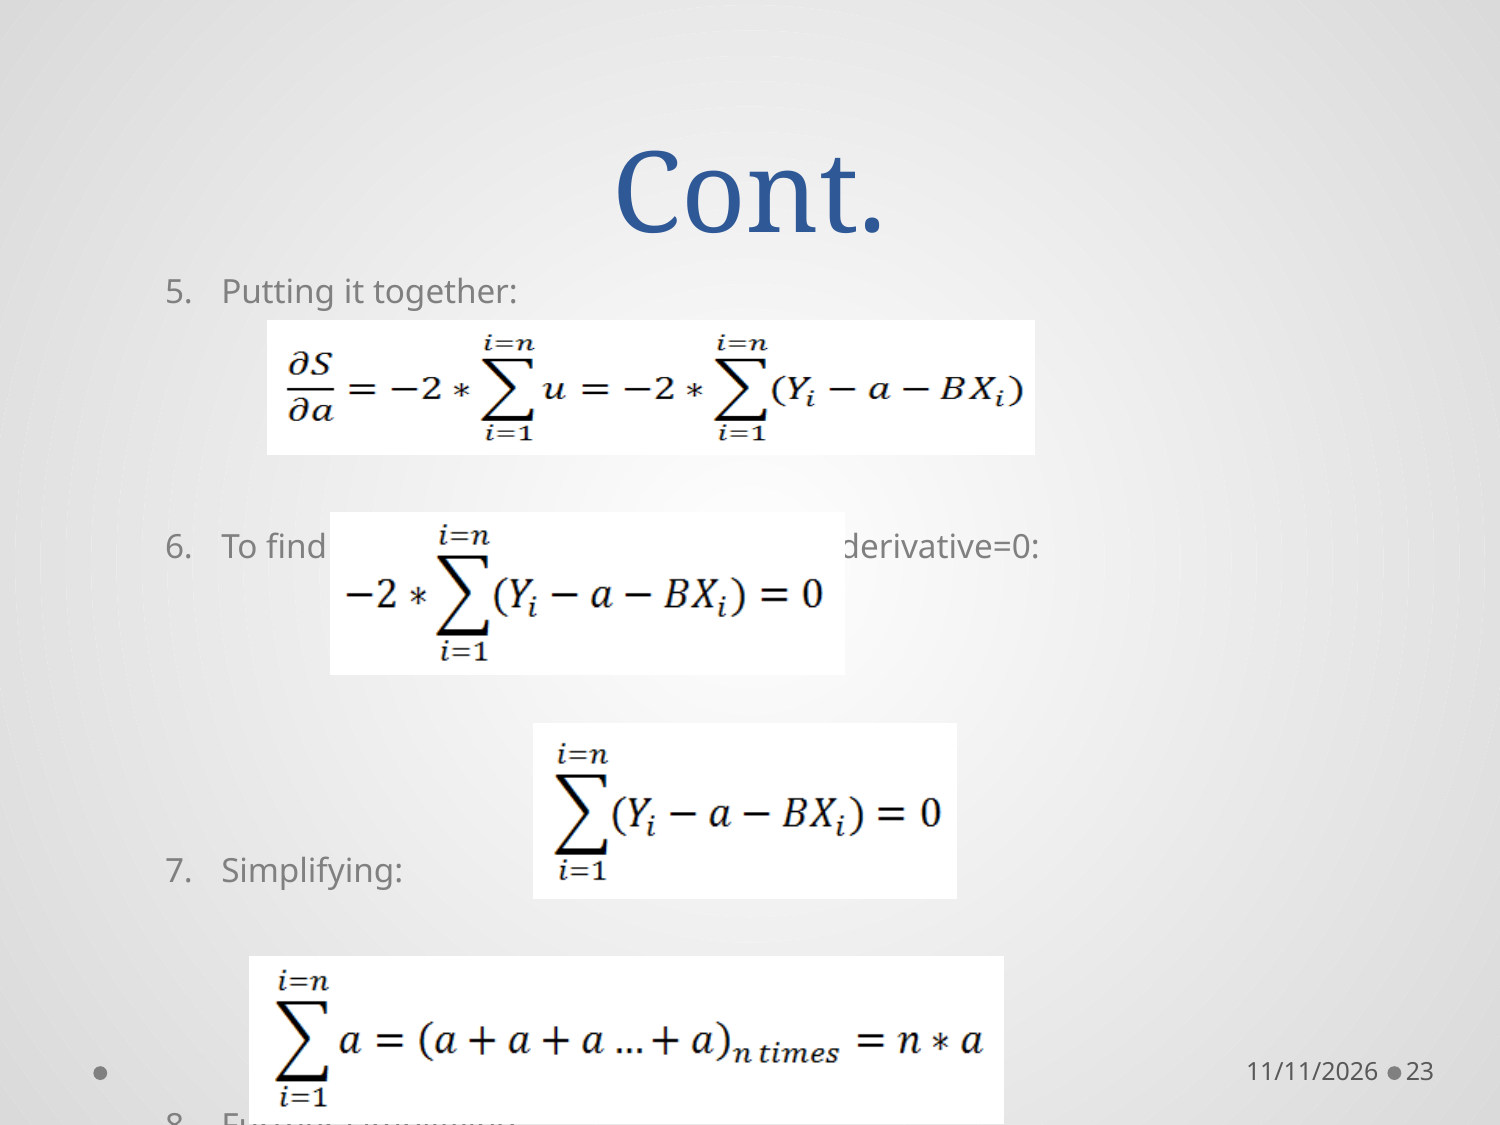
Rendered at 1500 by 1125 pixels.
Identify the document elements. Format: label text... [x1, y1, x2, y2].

picture [329, 512, 845, 676]
slide_number 23 [1401, 1042, 1494, 1103]
picture [533, 723, 958, 900]
picture [267, 320, 1035, 455]
picture [249, 956, 1004, 1124]
list Putting it together: To find the extreme values, we take the derivative=0: Simplifying: Further simplifying: [75, 262, 1425, 1005]
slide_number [1043, 1042, 1386, 1103]
title Cont. [75, 0, 1425, 262]
